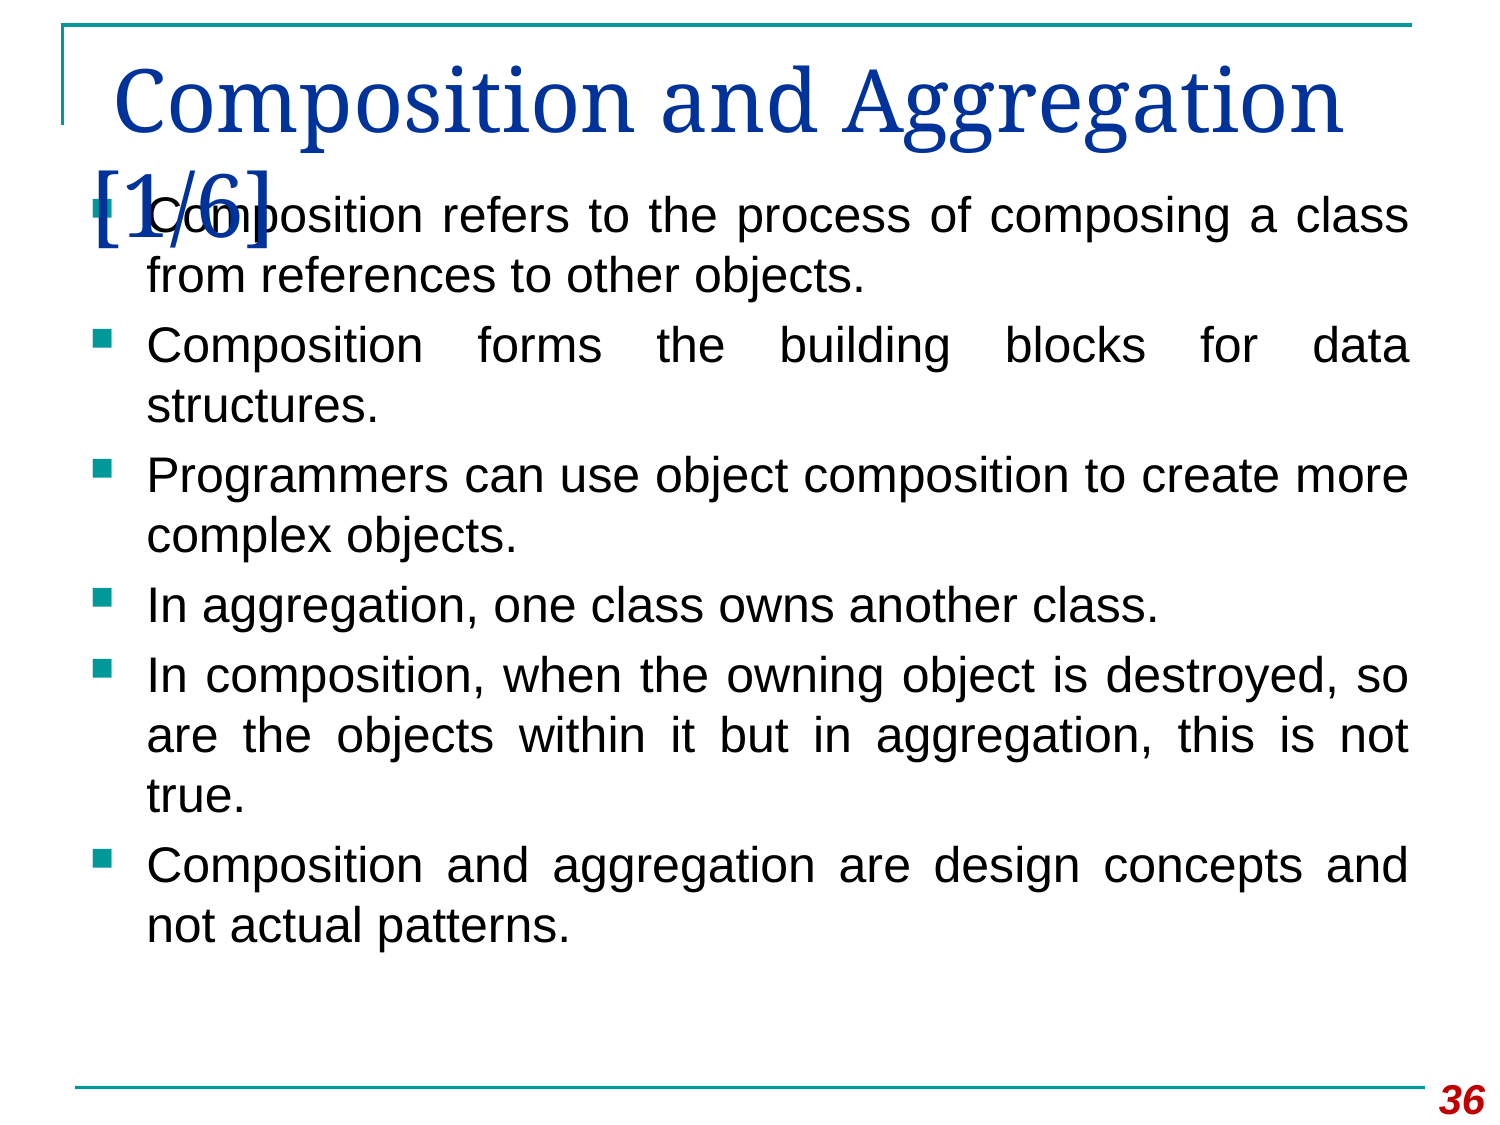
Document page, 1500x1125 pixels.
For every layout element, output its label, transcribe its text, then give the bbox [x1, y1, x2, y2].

list Composition refers to the process of composing a class from references to other objects. Composition forms the building blocks for data structures. Programmers can use object composition to create more complex objects. In aggregation, one class owns another class. In composition, when the owning object is destroyed, so are the objects within it but in aggregation, this is not true. Composition and aggregation are design concepts and not actual patterns. [74, 174, 1426, 1076]
slide_number 36 [1400, 1065, 1500, 1125]
title Composition and Aggregation [1/6] [74, 37, 1426, 168]
